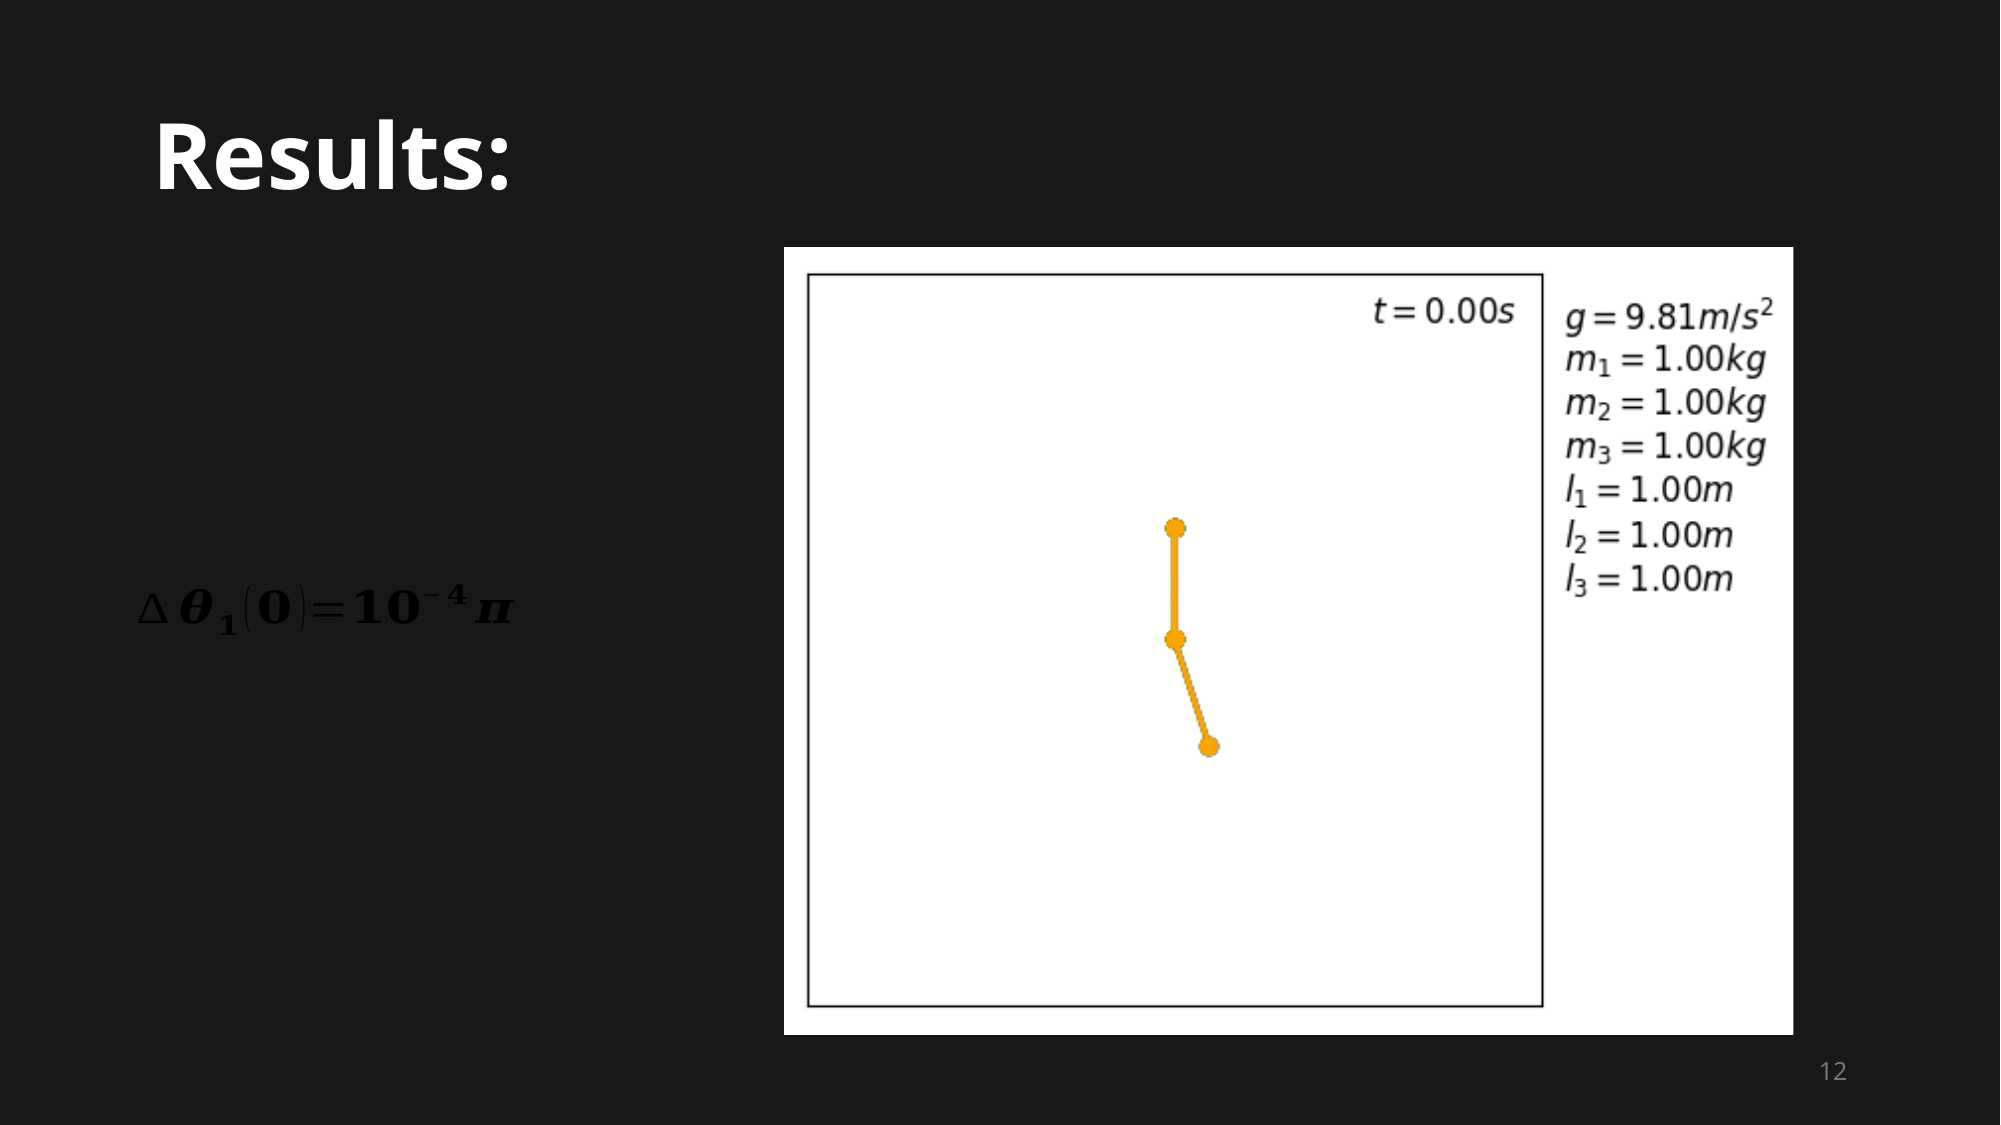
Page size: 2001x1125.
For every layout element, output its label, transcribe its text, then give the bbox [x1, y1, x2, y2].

slide_number 12 [1412, 1042, 1863, 1103]
picture [783, 247, 1794, 1036]
